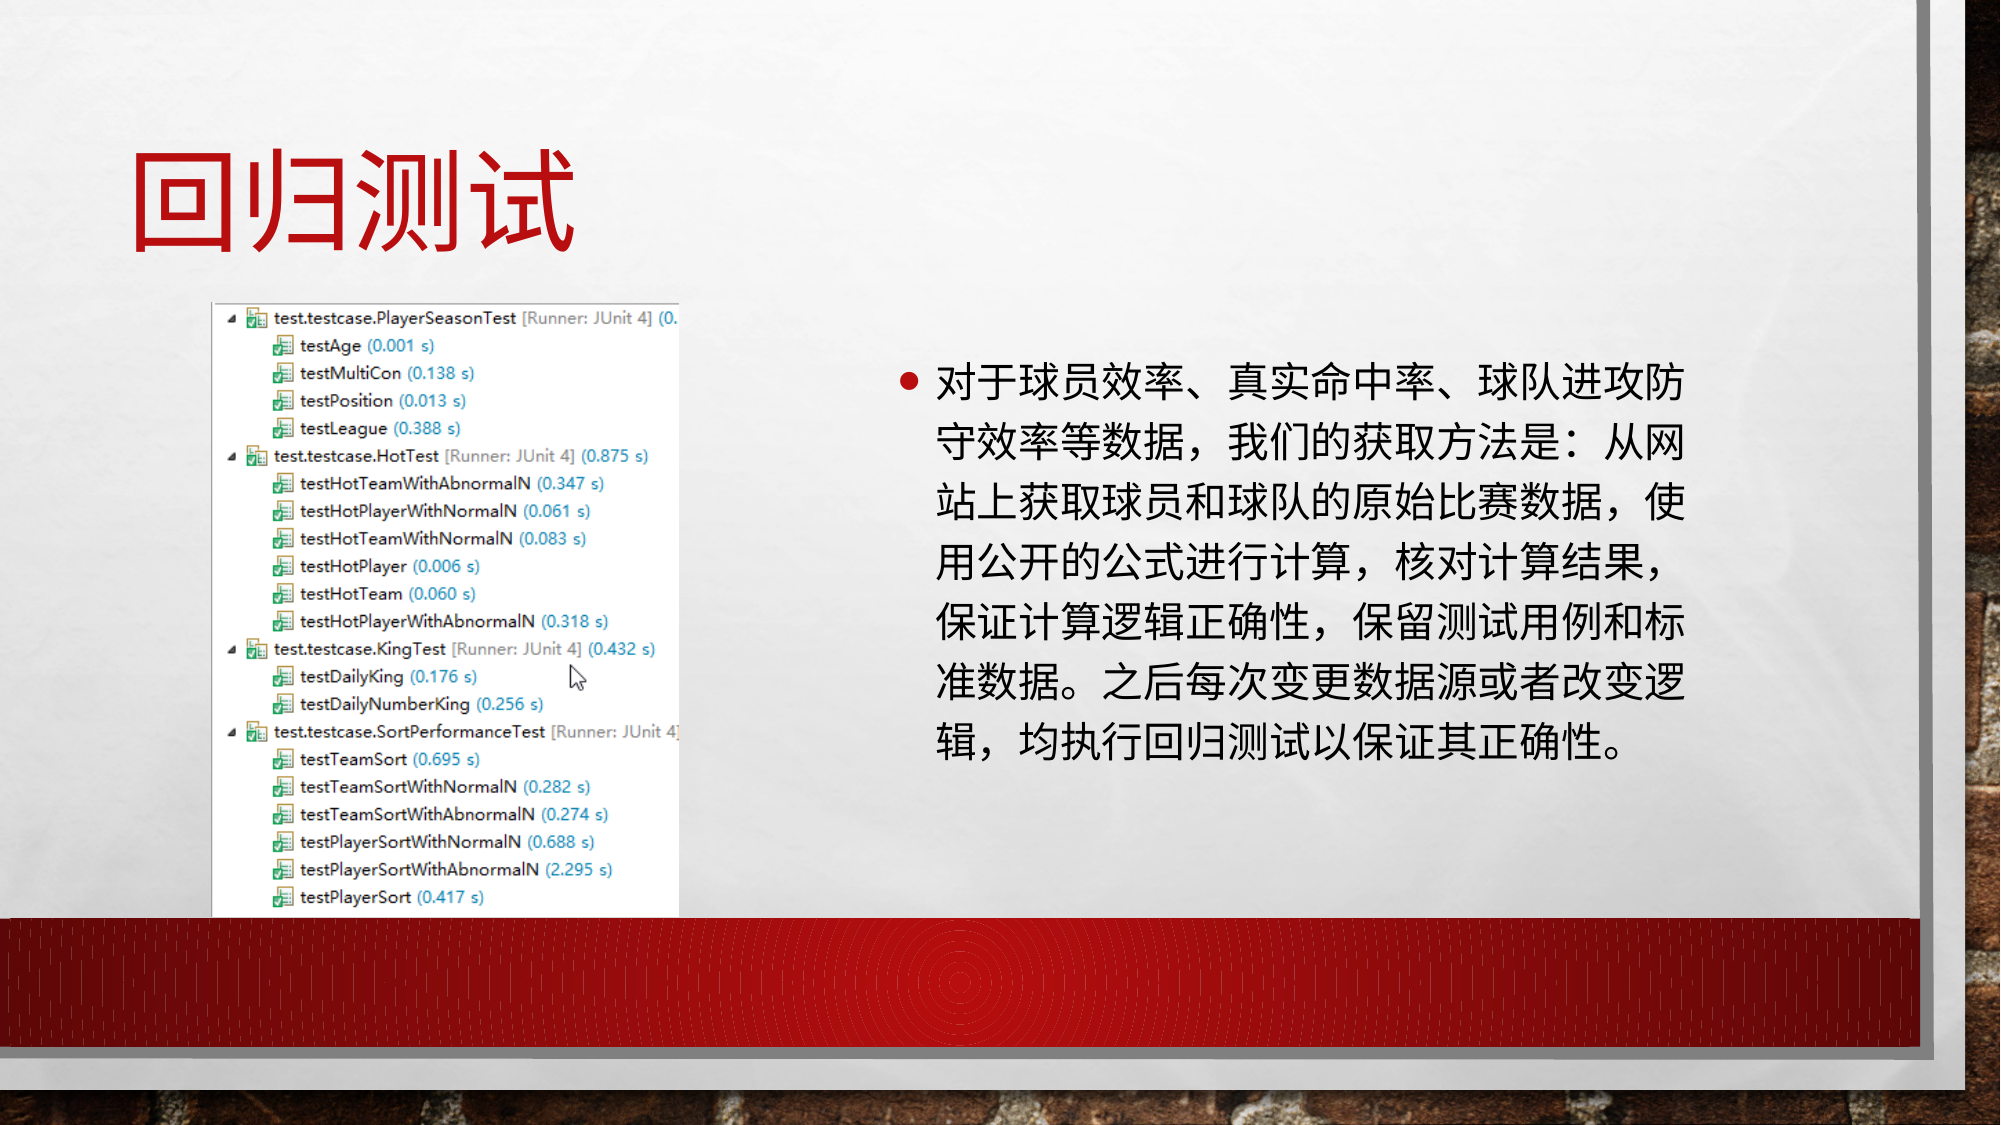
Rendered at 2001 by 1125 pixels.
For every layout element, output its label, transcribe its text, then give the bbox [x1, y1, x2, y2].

title 回归测试 [112, 112, 1818, 303]
picture [0, 0, 2000, 1125]
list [211, 302, 679, 917]
list 对于球员效率、真实命中率、球队进攻防守效率等数据，我们的获取方法是：从网站上获取球员和球队的原始比赛数据，使用公开的公式进行计算，核对计算结果，保证计算逻辑正确性，保留测试用例和标准数据。之后每次变更数据源或者改变逻辑，均执行回归测试以保证其正确性。 [882, 338, 1717, 882]
